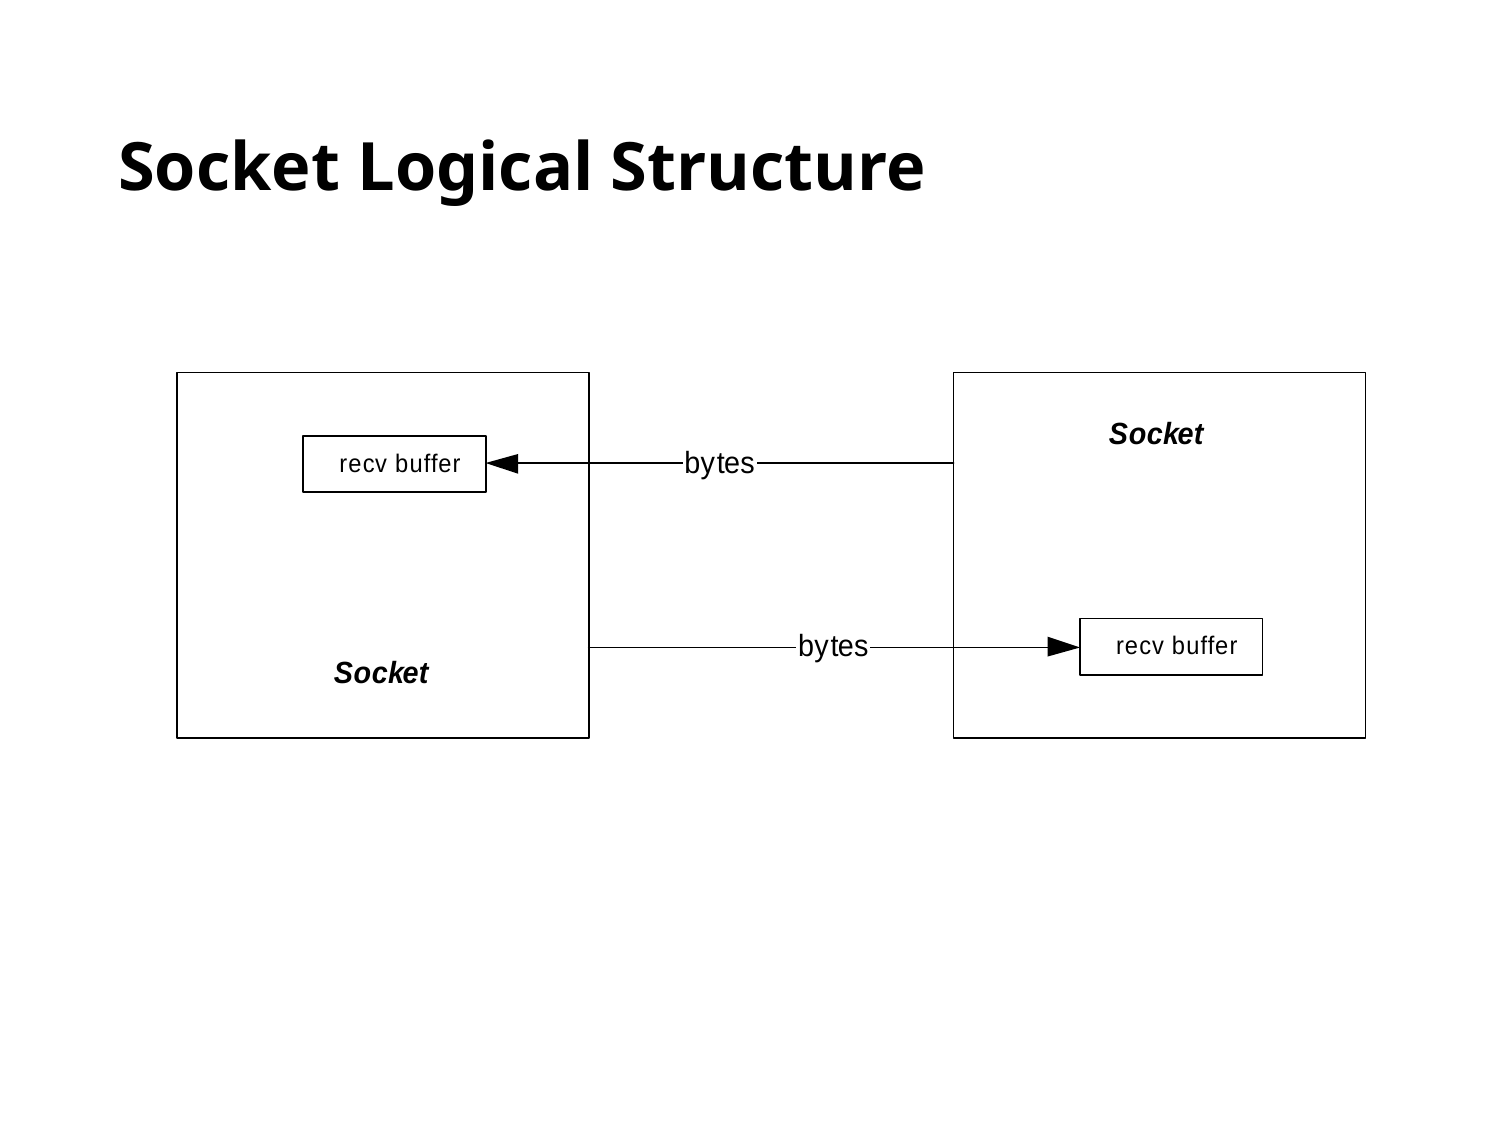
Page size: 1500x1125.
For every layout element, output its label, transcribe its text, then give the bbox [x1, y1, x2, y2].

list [174, 356, 1375, 756]
title Socket Logical Structure [103, 59, 1397, 278]
